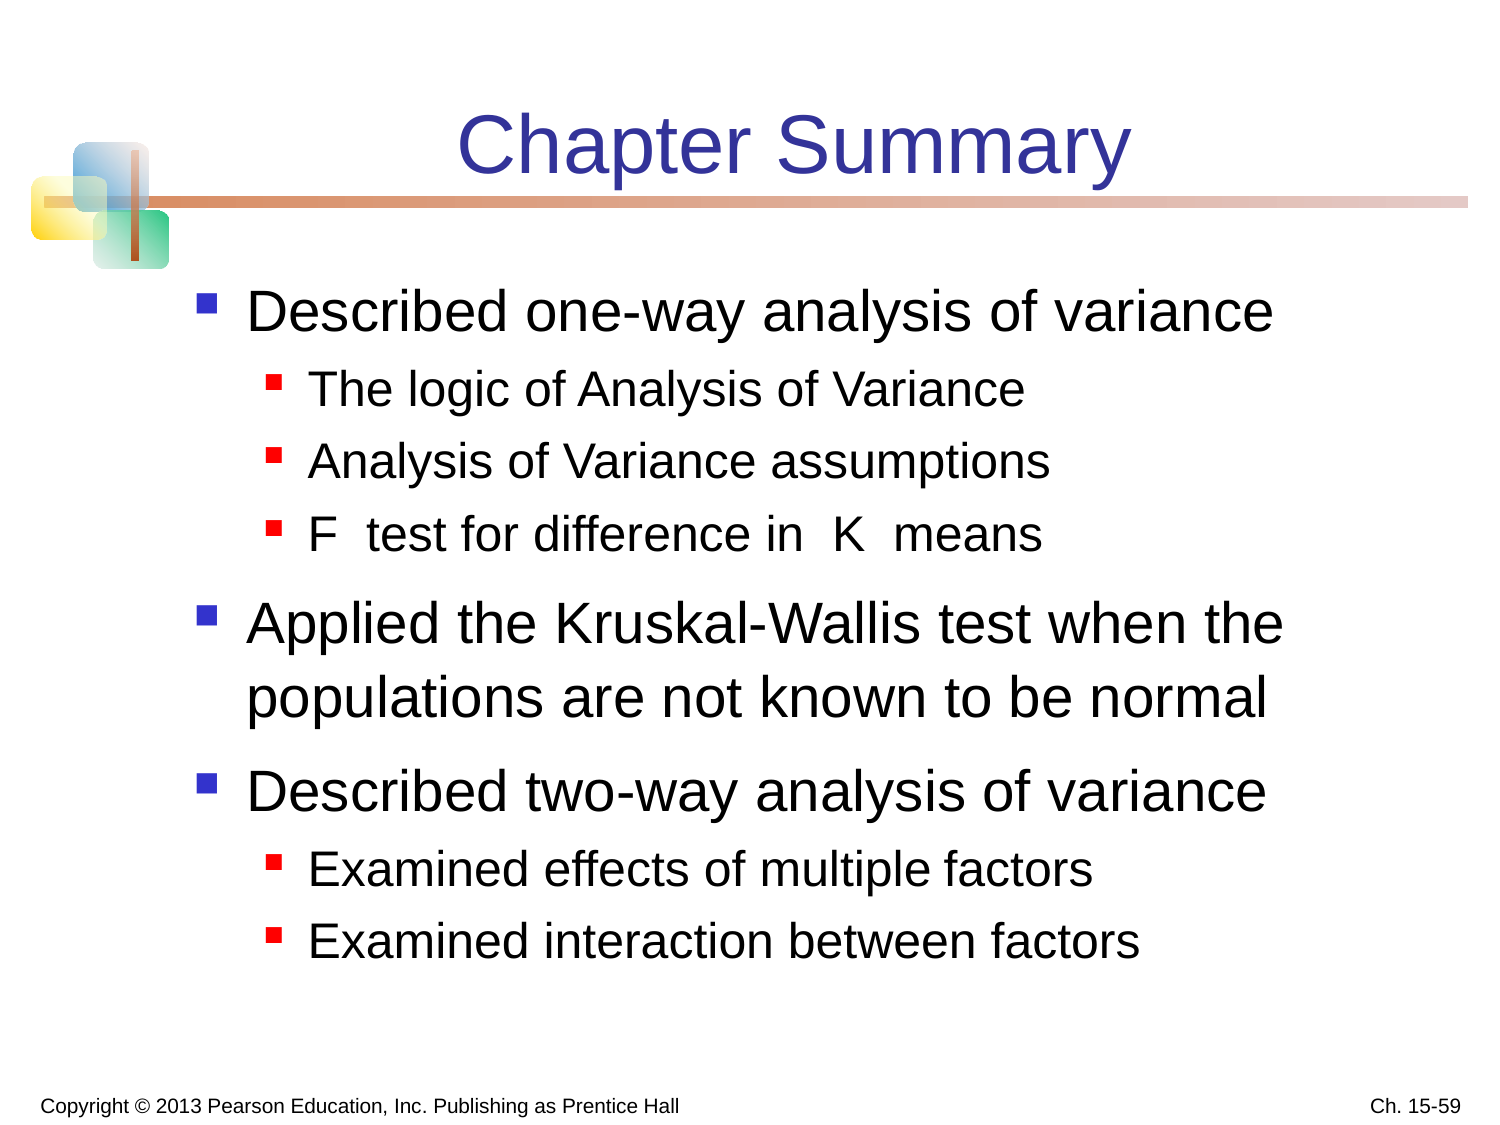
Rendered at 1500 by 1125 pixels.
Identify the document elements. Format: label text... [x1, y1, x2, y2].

footer Copyright © 2013 Pearson Education, Inc. Publishing as Prentice Hall [0, 1071, 721, 1125]
title Chapter Summary [188, 34, 1401, 198]
slide_number Ch. 15-59 [1124, 1071, 1476, 1125]
list Described one-way analysis of variance The logic of Analysis of Variance Analysis of Variance assumptions F test for difference in K means Applied the Kruskal-Wallis test when the populations are not known to be normal Described two-way analysis of variance Examined effects of multiple factors Examined interaction between factors [179, 262, 1476, 1073]
